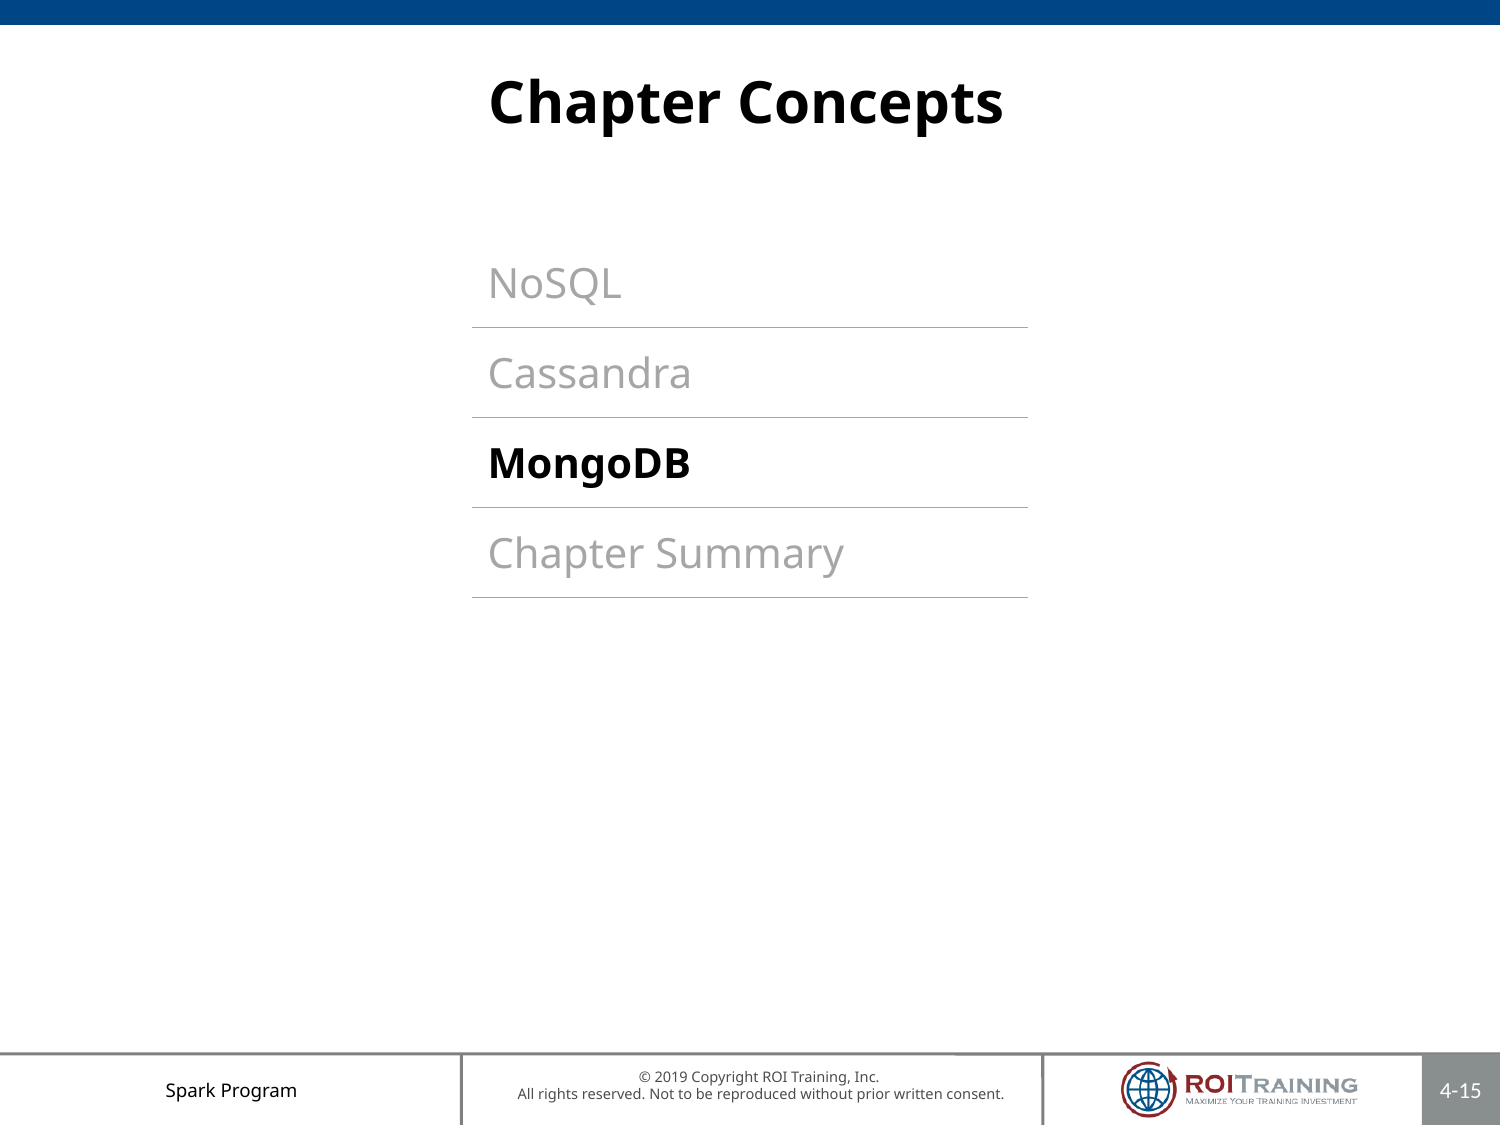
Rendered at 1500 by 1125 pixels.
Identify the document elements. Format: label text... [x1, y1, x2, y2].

table_header NoSQL [473, 238, 1027, 327]
table_cell Chapter Summary [473, 508, 1027, 597]
table_cell MongoDB [473, 418, 1027, 507]
picture [1113, 1060, 1362, 1118]
table_cell Cassandra [473, 328, 1027, 417]
title Chapter Concepts [172, 48, 1322, 152]
